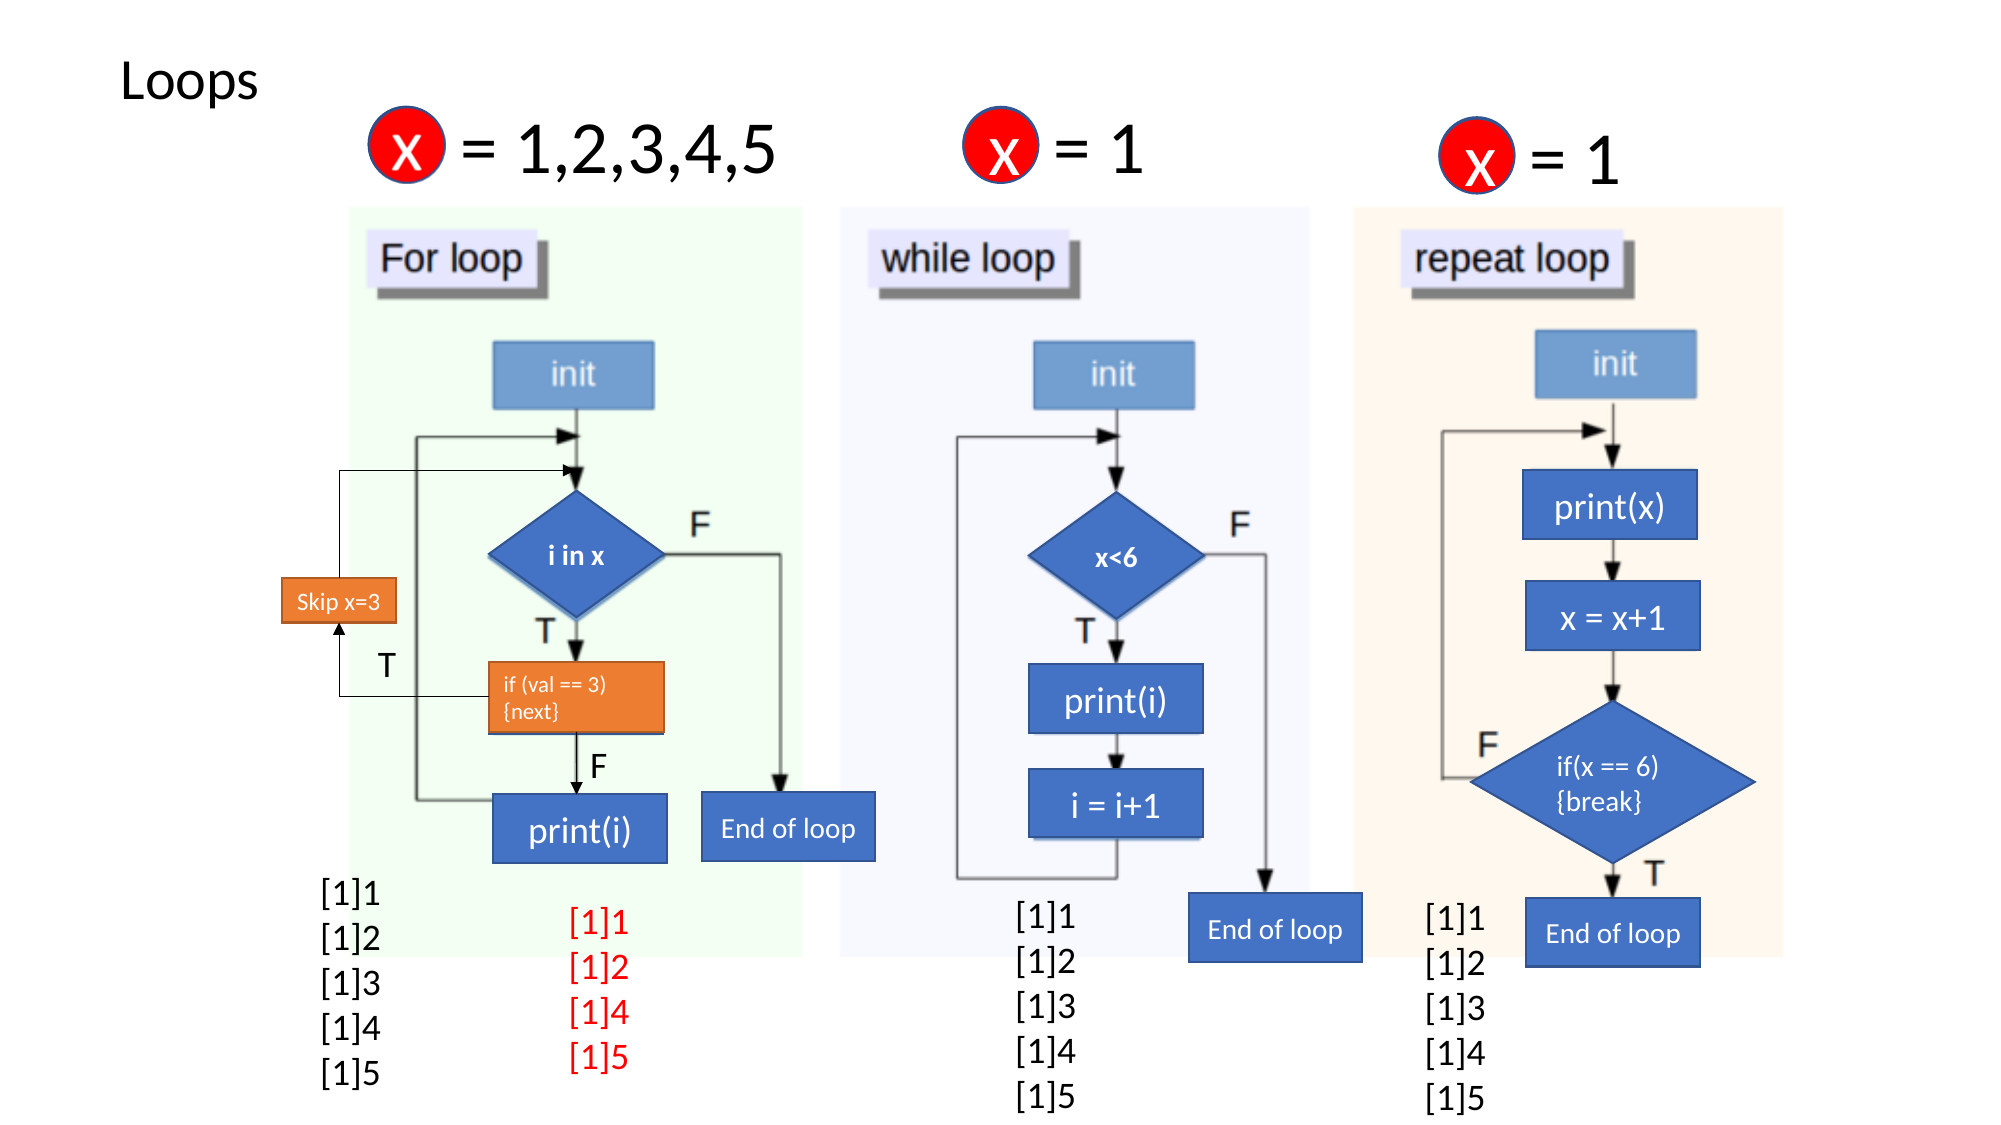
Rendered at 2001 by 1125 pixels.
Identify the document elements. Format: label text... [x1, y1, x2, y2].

picture [237, 76, 1935, 957]
text_box [1]1 [1]2 [1]3 [1]4 [1]5 [1000, 957, 1092, 1123]
text_box End of loop [1188, 957, 1363, 963]
text_box [1]1 [1]2 [1]4 [1]5 [553, 957, 645, 1085]
text_box = 1,2,3,4,5 [468, 91, 795, 168]
text_box [1]1 [1]2 [1]3 [1]4 [1]5 [305, 957, 396, 1101]
text_box [1]1 [1]2 [1]3 [1]4 [1]5 [1409, 957, 1501, 1125]
text_box x [962, 106, 1040, 168]
text_box End of loop [1525, 957, 1701, 968]
text_box = 1 [1515, 101, 1638, 168]
text_box x [1438, 117, 1516, 168]
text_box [339, 623, 490, 698]
text_box = 1 [1038, 91, 1161, 168]
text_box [403, 405, 511, 643]
text_box Loops [105, 34, 275, 120]
